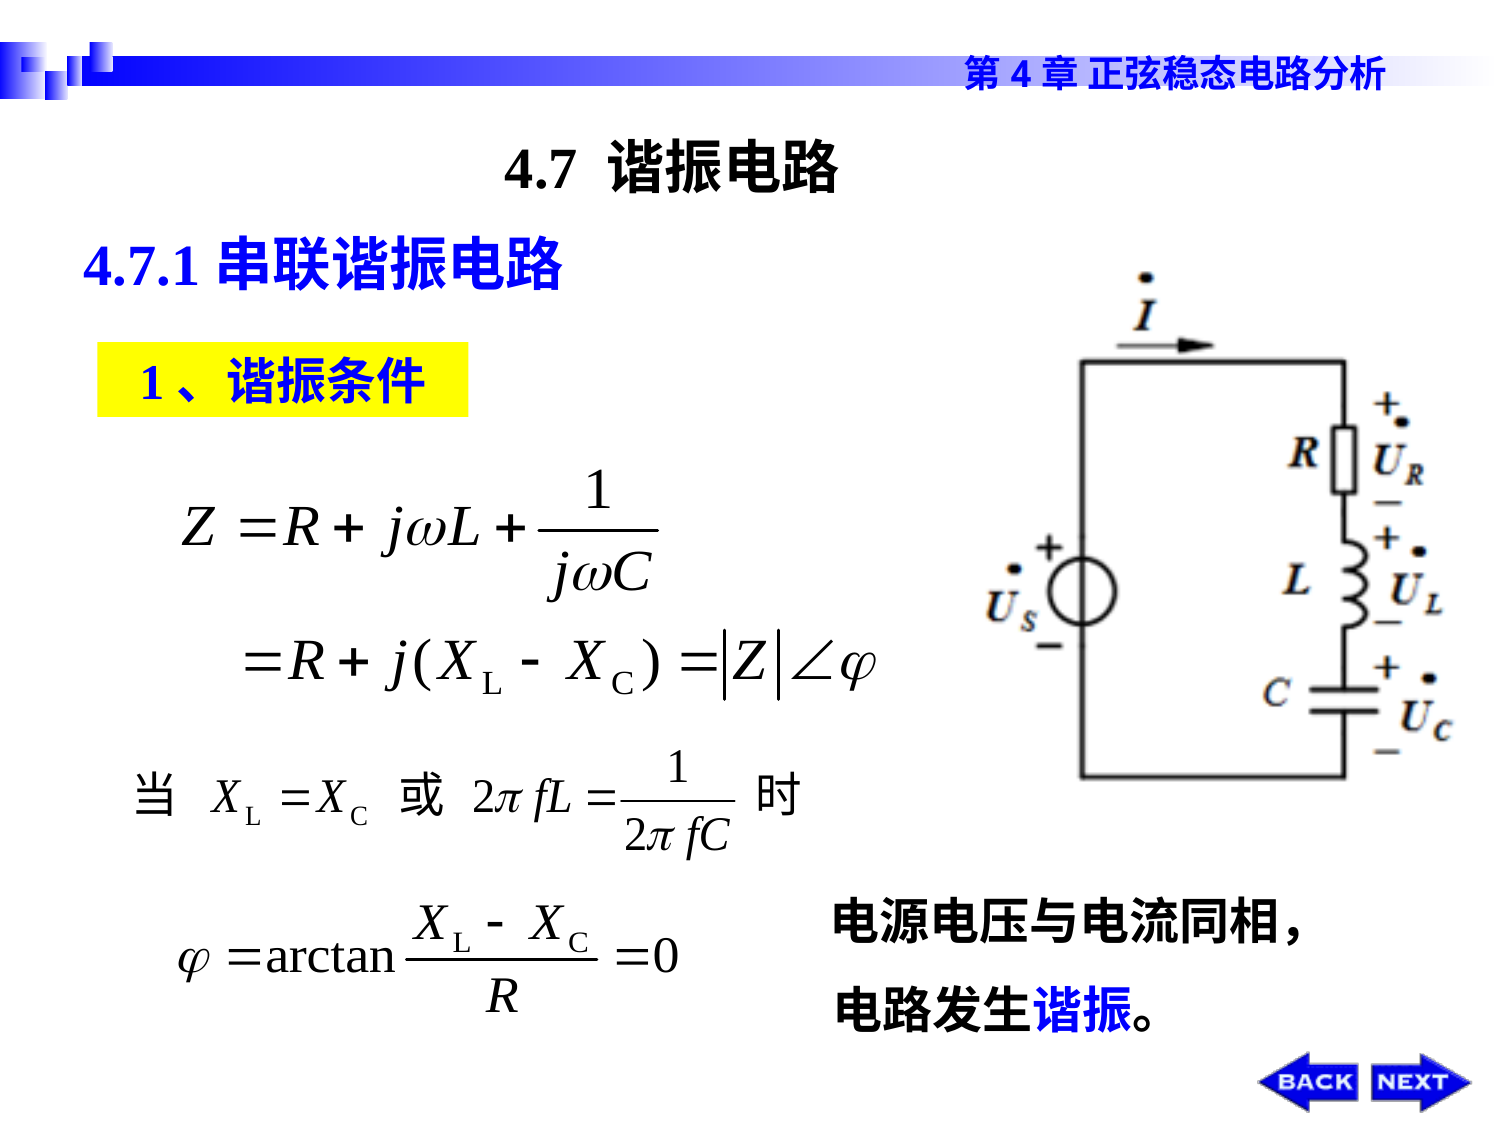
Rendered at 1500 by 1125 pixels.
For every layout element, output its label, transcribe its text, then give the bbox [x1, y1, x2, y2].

text_box 电源电压与电流同相， [815, 882, 1424, 957]
text_box 1、谐振条件 [97, 342, 469, 417]
picture [966, 262, 1480, 803]
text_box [939, 57, 943, 85]
picture [1249, 1049, 1480, 1116]
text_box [170, 452, 670, 613]
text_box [171, 890, 689, 1024]
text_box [771, 57, 775, 85]
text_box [230, 616, 890, 714]
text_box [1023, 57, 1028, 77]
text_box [855, 57, 859, 85]
subtitle 4.7 谐振电路 [490, 101, 904, 185]
text_box 电路发生谐振。 [817, 970, 1256, 1046]
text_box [127, 736, 810, 870]
text_box 4.7.1串联谐振电路 [69, 219, 869, 305]
